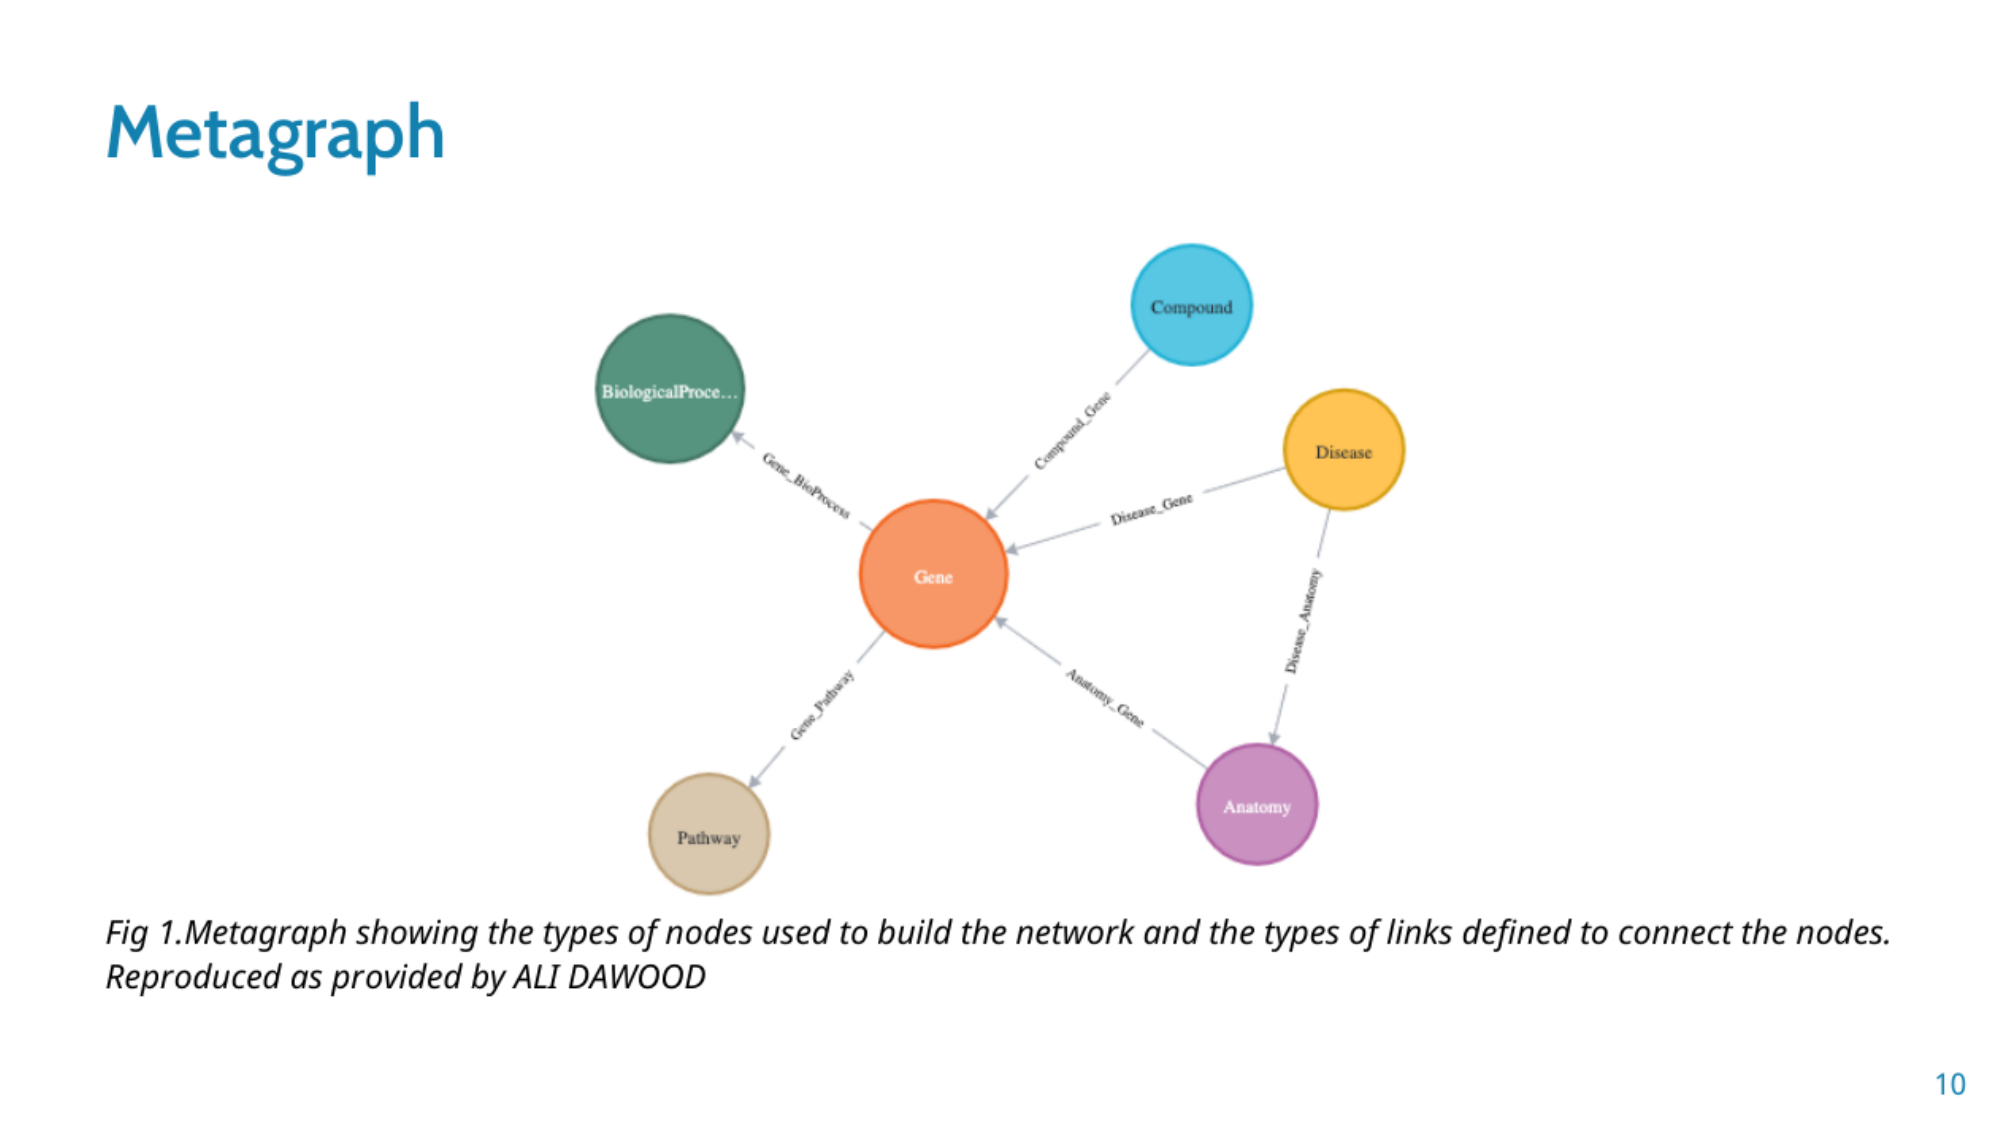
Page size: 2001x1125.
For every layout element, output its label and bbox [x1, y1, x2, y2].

list [0, 0, 2000, 1125]
